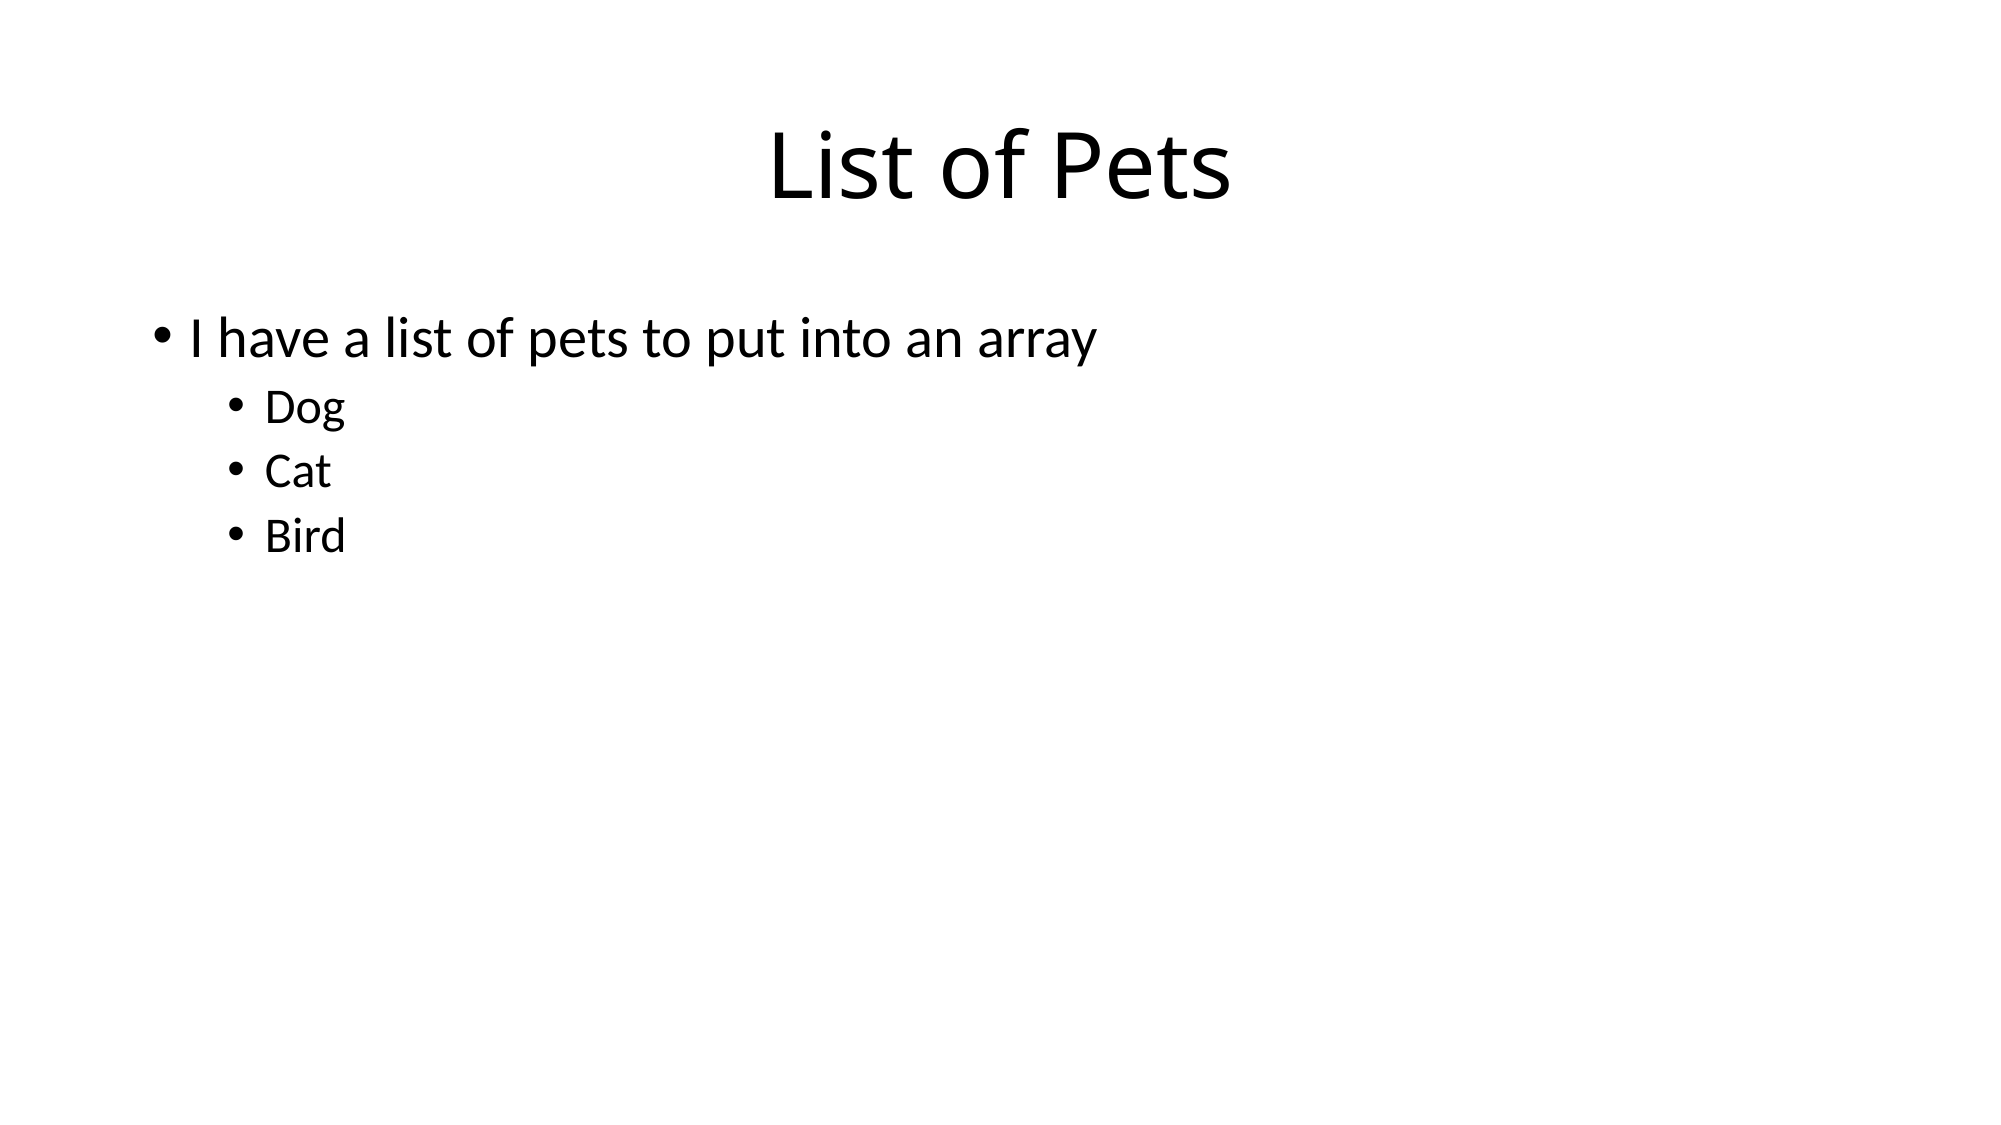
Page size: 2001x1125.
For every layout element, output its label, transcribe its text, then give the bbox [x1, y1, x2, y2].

list I have a list of pets to put into an array Dog Cat Bird [137, 299, 1863, 1014]
title List of Pets [137, 59, 1863, 278]
